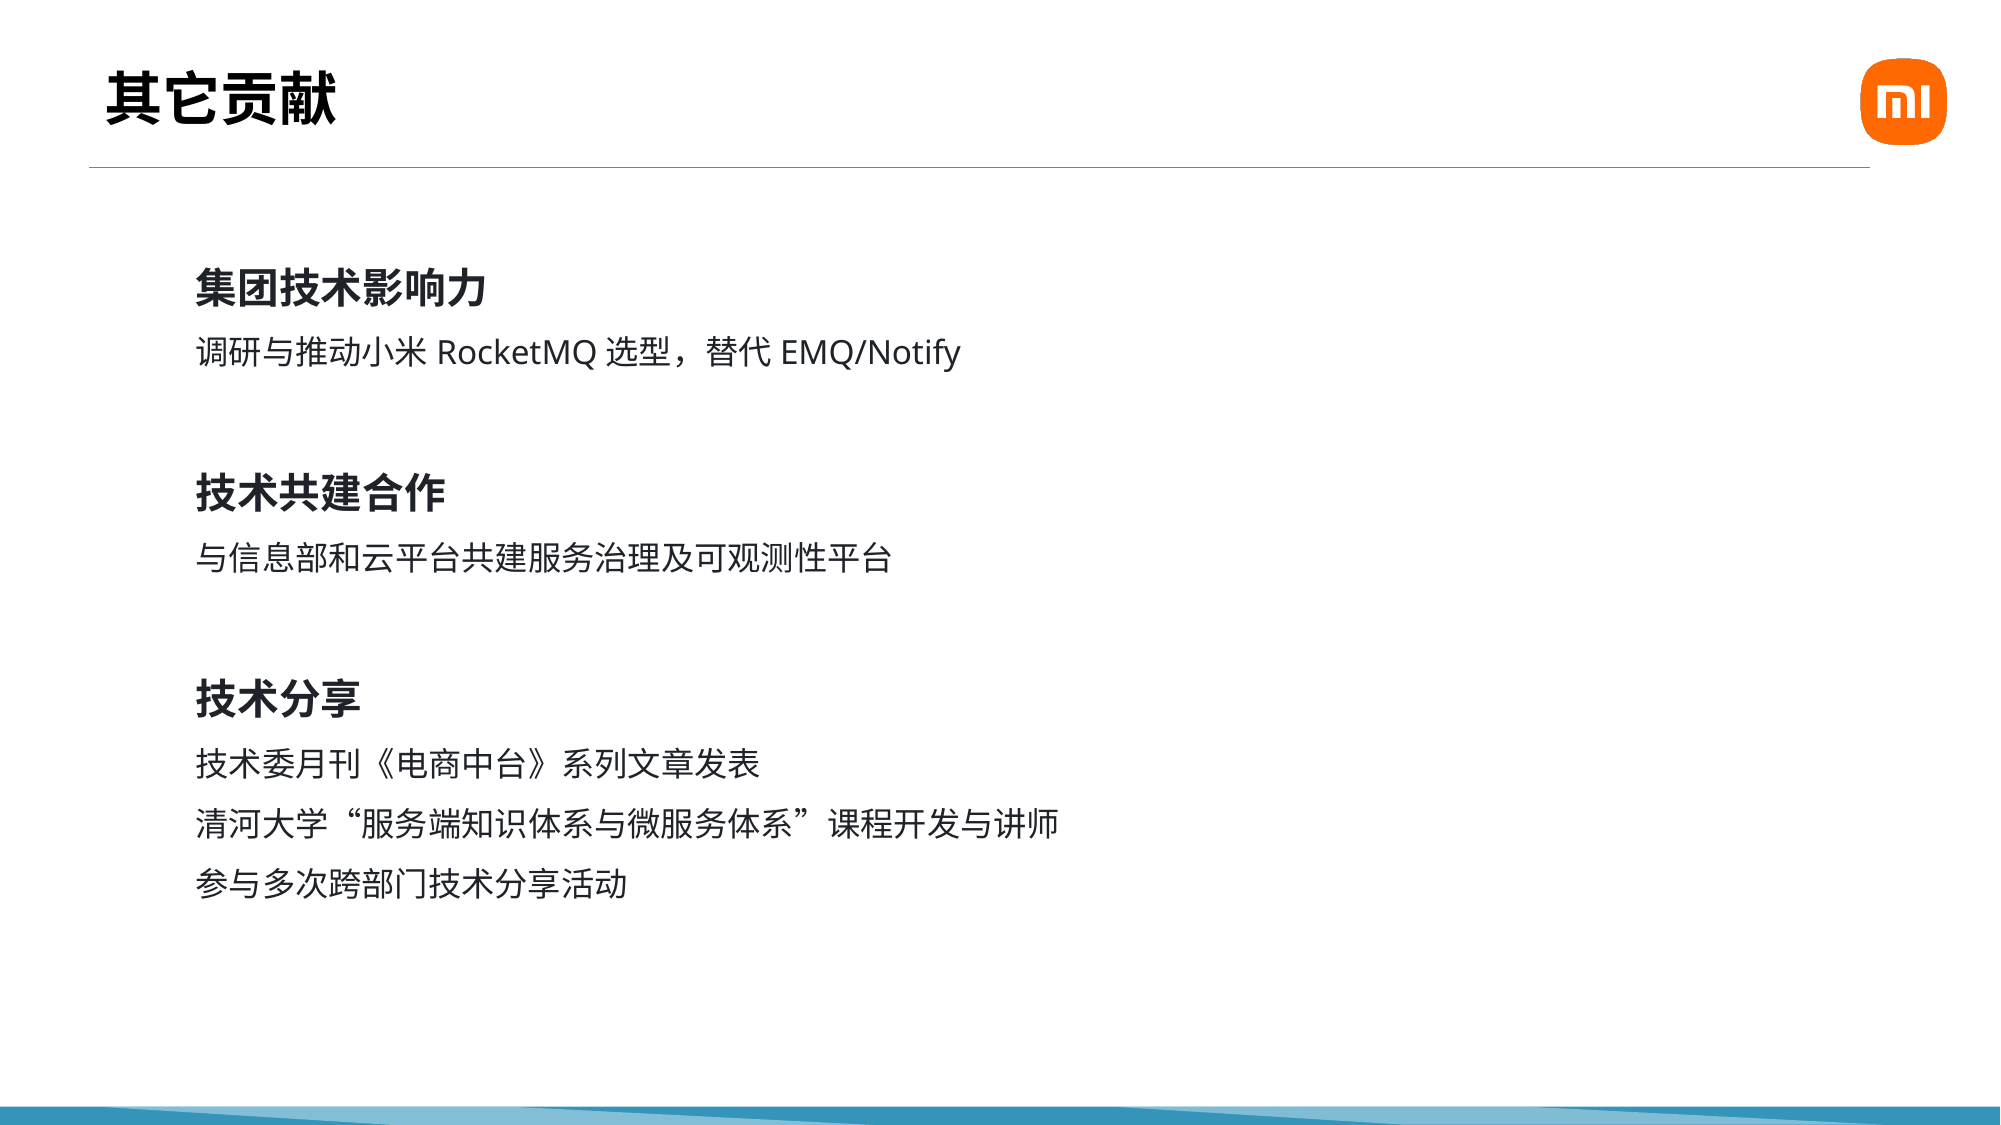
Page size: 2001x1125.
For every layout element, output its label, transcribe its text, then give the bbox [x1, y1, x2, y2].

text_box 技术分享 技术委月刊《电商中台》系列文章发表 清河大学“服务端知识体系与微服务体系”课程开发与讲师 参与多次跨部门技术分享活动 [180, 640, 1202, 911]
picture [1811, 9, 1996, 194]
title 其它贡献 [89, 34, 1871, 169]
text_box 集团技术影响力 调研与推动小米RocketMQ选型，替代EMQ/Notify [180, 229, 1123, 379]
text_box 技术共建合作 与信息部和云平台共建服务治理及可观测性平台 [180, 434, 1018, 585]
